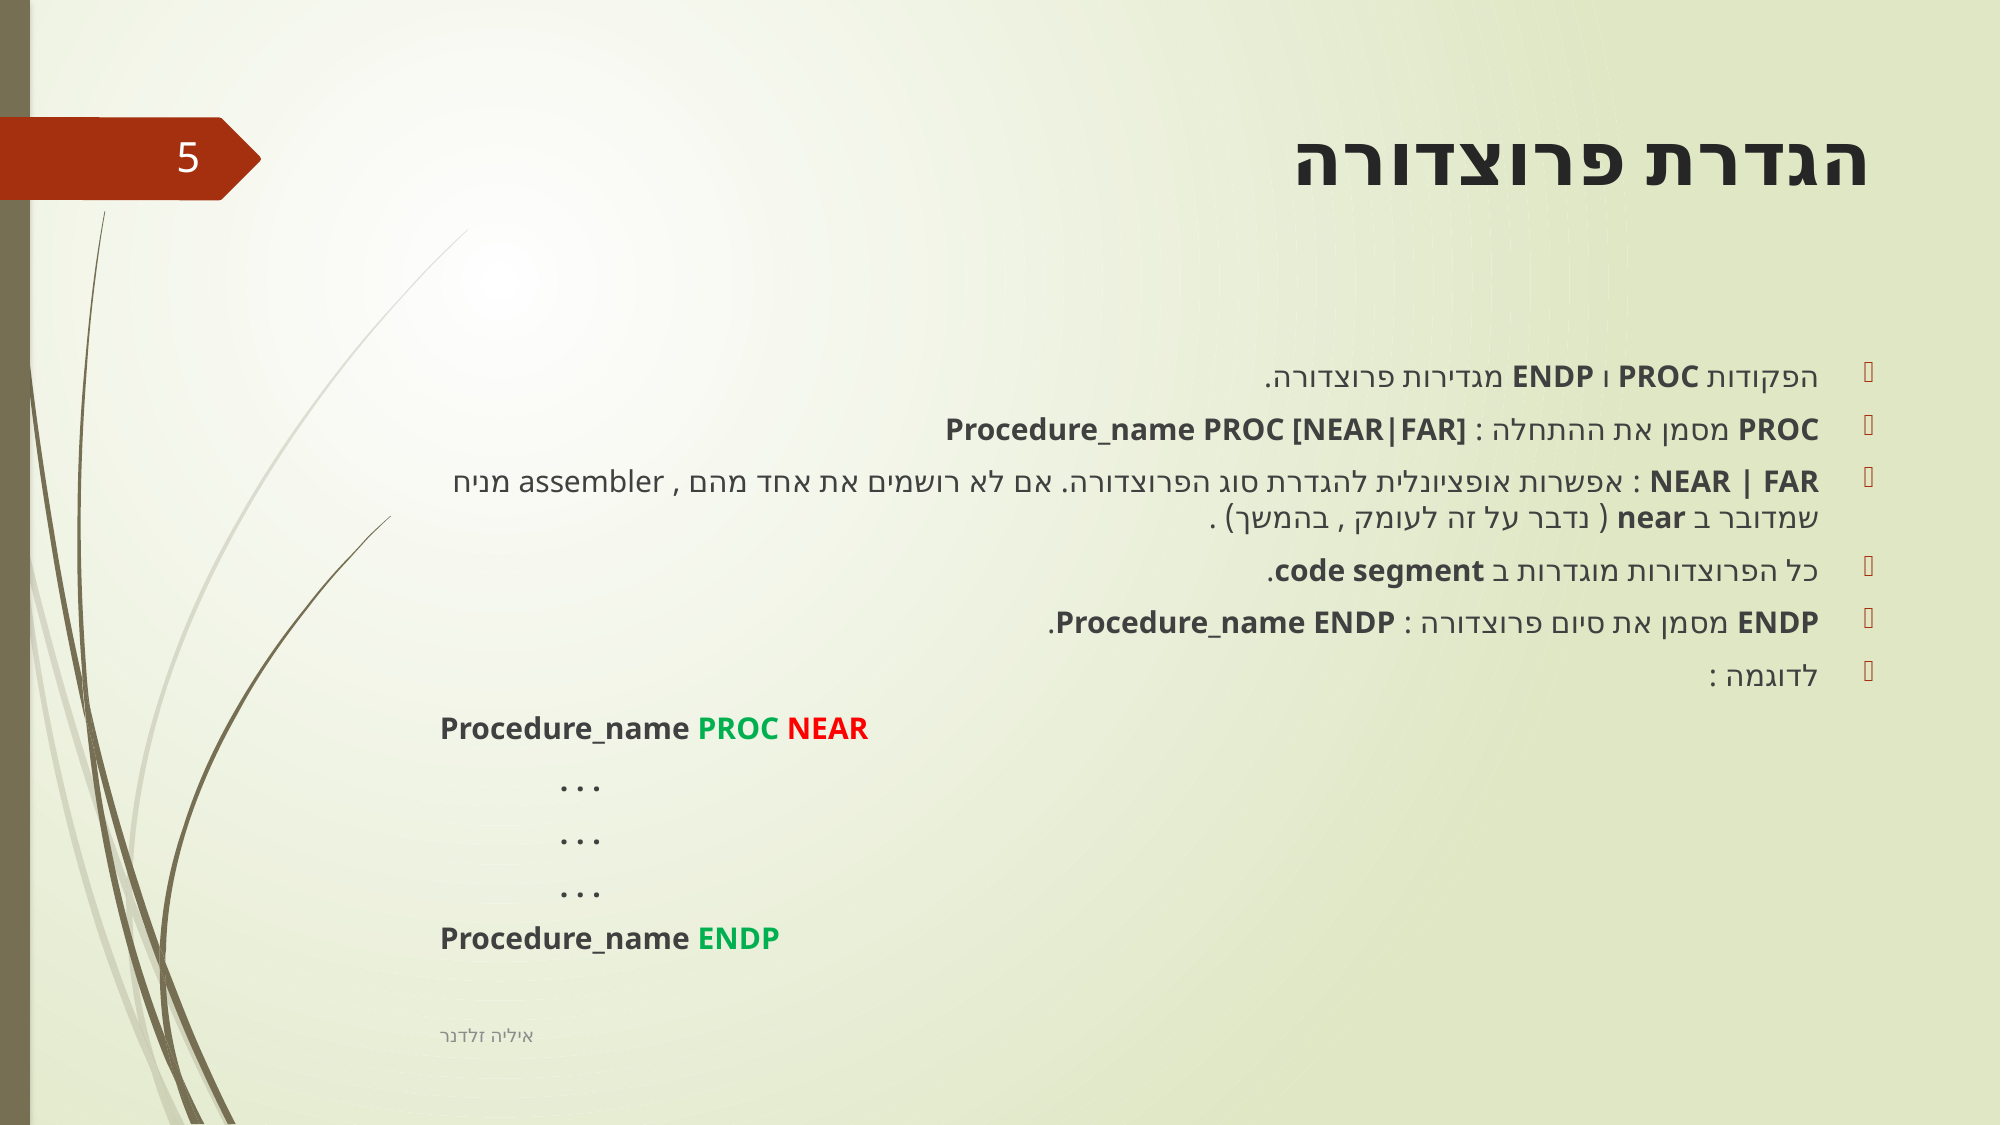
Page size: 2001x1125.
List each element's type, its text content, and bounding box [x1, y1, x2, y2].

list הפקודות PROC ו ENDP מגדירות פרוצדורה. PROC מסמן את ההתחלה : Procedure_name PROC [NEAR|FAR] NEAR | FAR : אפשרות אופציונלית להגדרת סוג הפרוצדורה. אם לא רושמים את אחד מהם , assembler מניח שמדובר ב near ( נדבר על זה לעומק , בהמשך) . כל הפרוצדורות מוגדרות ב code segment. ENDP מסמן את סיום פרוצדורה : Procedure_name ENDP. לדוגמה : Procedure_name PROC NEAR . . . . . . . . . Procedure_name ENDP [424, 350, 1888, 970]
footer איליה זלדנר [424, 1006, 1675, 1067]
title הגדרת פרוצדורה [425, 102, 1888, 313]
slide_number 5 [87, 129, 216, 190]
